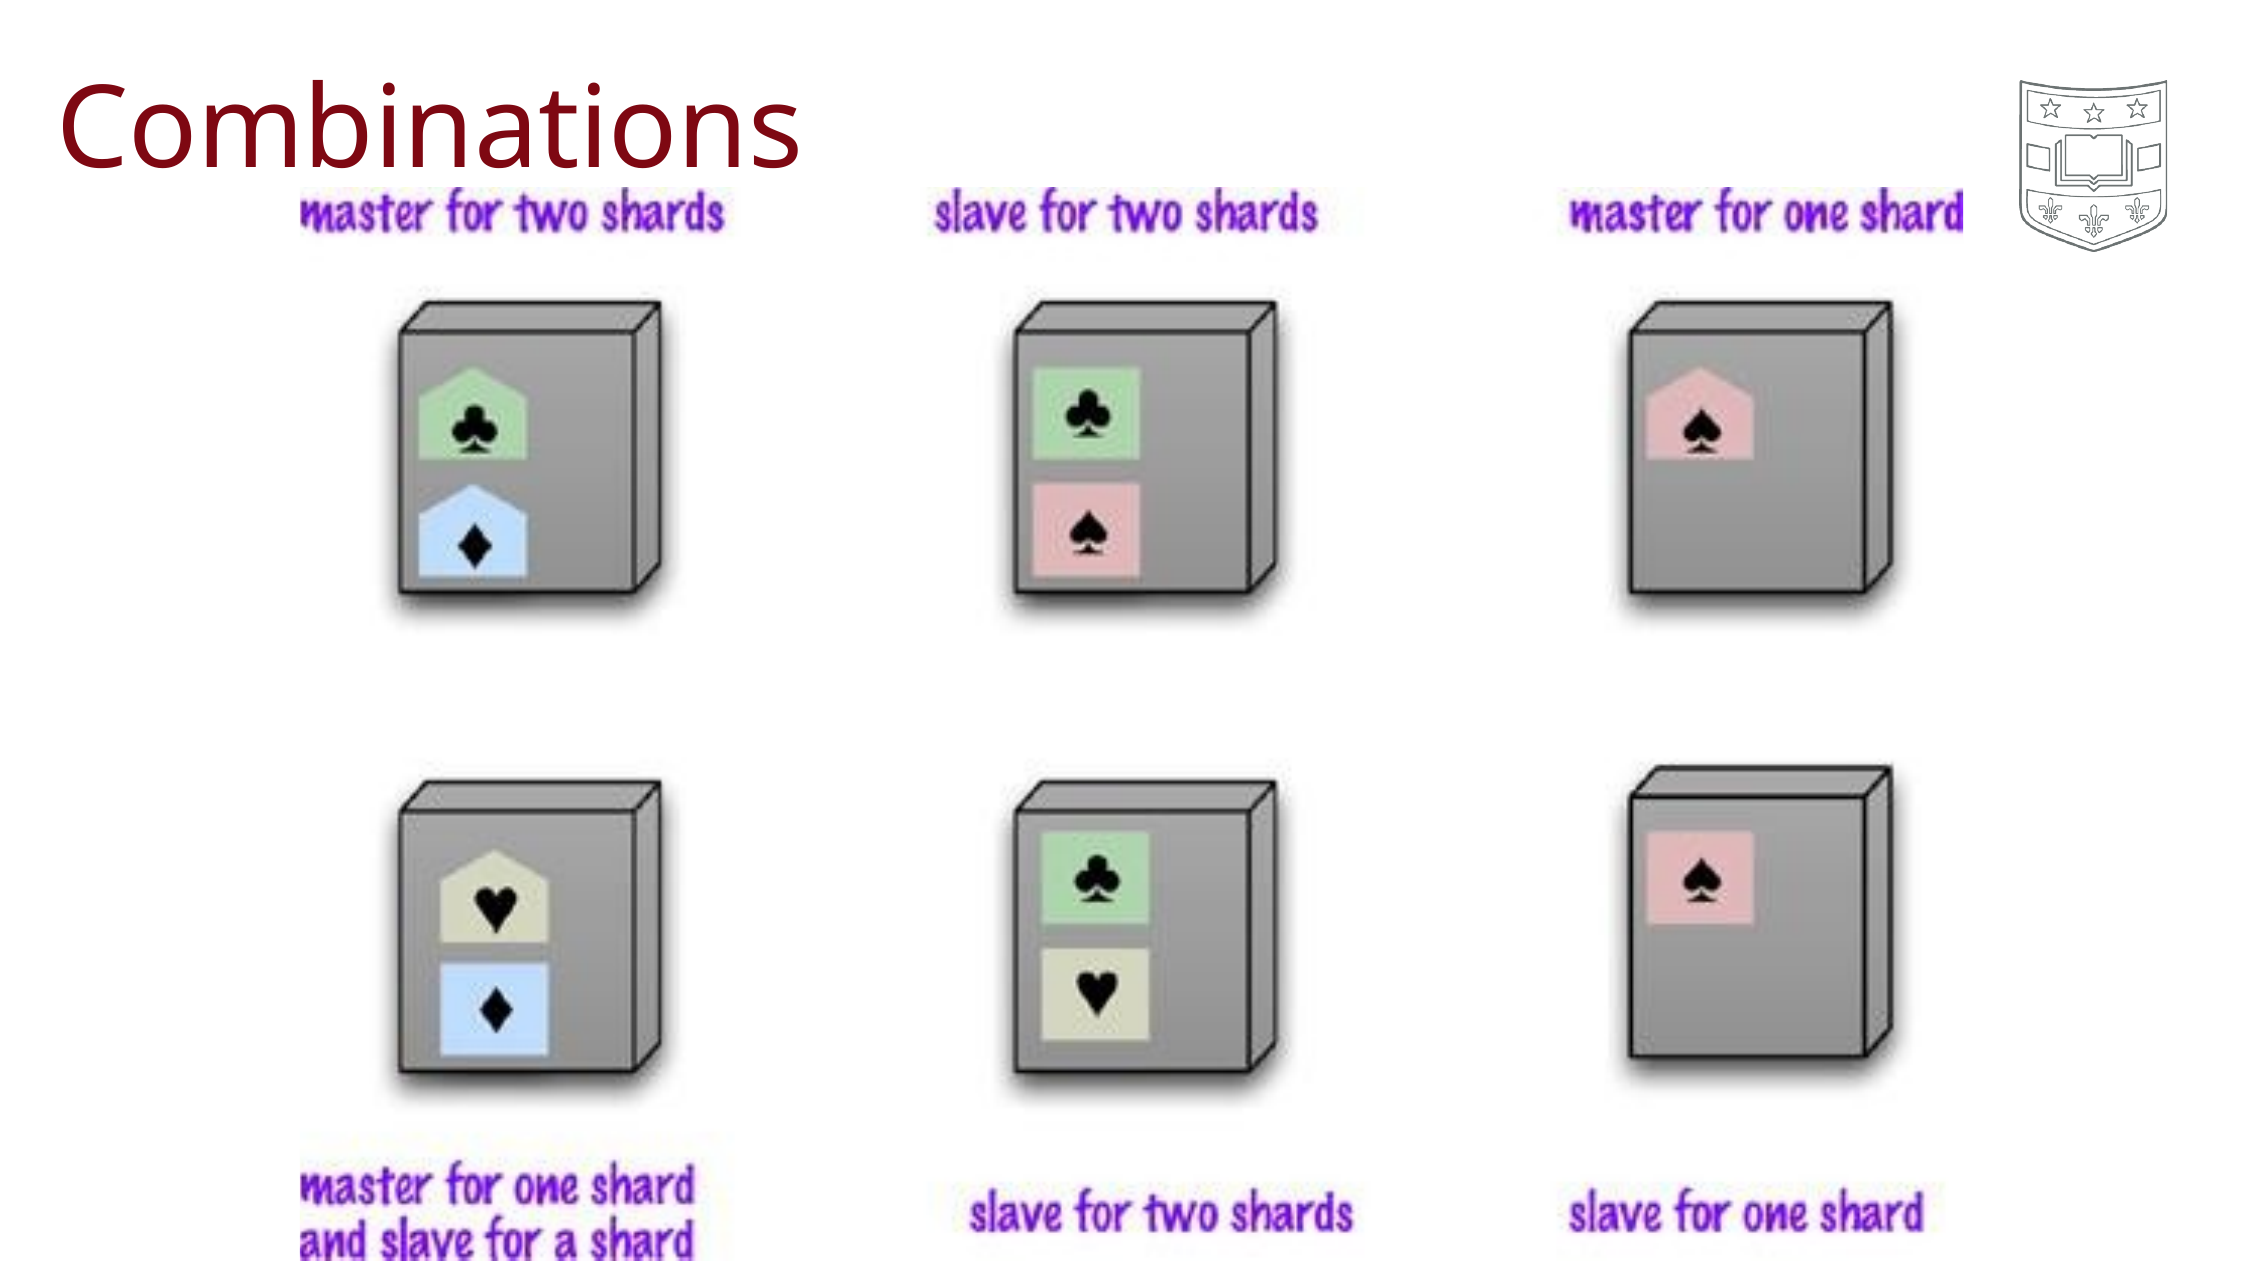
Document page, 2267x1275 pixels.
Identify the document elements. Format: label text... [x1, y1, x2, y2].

text_box [299, 187, 1964, 1261]
picture [2019, 80, 2168, 252]
title Combinations [54, 51, 841, 267]
